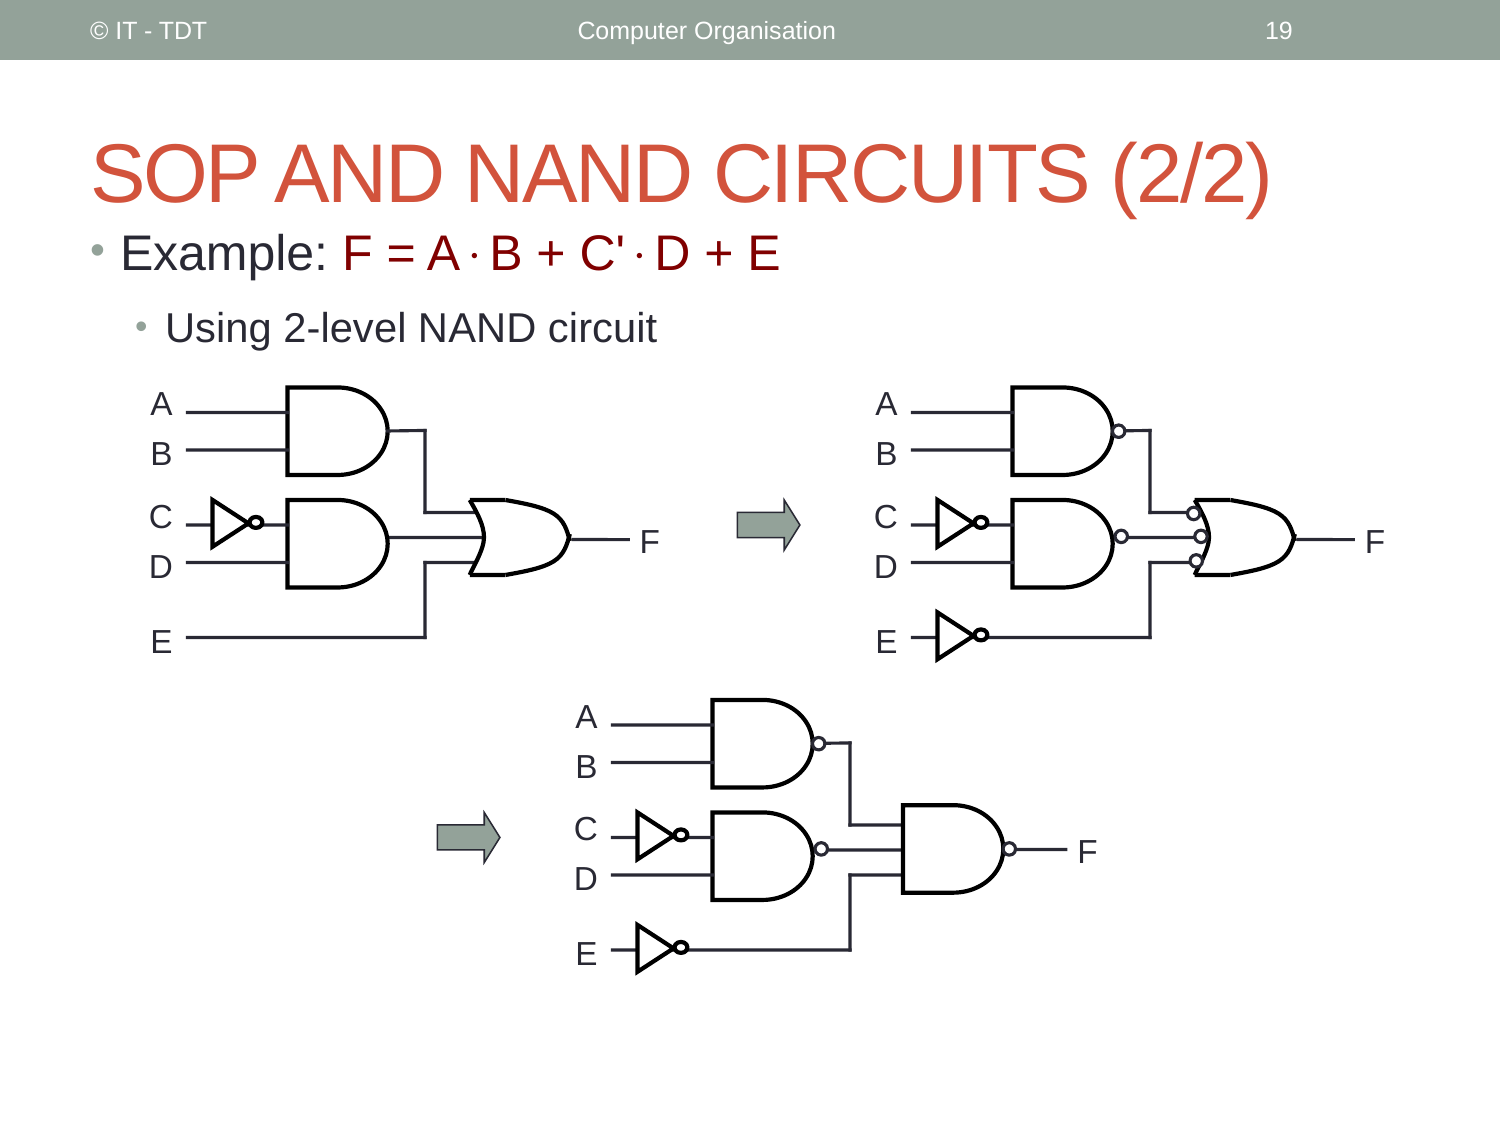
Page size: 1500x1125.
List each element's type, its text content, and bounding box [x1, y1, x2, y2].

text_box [737, 374, 1422, 668]
slide_number © IT - TDT [75, 3, 550, 57]
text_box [124, 374, 697, 668]
list Example: F = AB + C'D + E Using 2-level NAND circuit [75, 212, 1425, 1025]
footer Computer Organisation [562, 3, 1238, 57]
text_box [437, 687, 1135, 981]
title SOP AND NAND CIRCUITS (2/2) [75, 87, 1425, 212]
slide_number 19 [1250, 3, 1425, 57]
